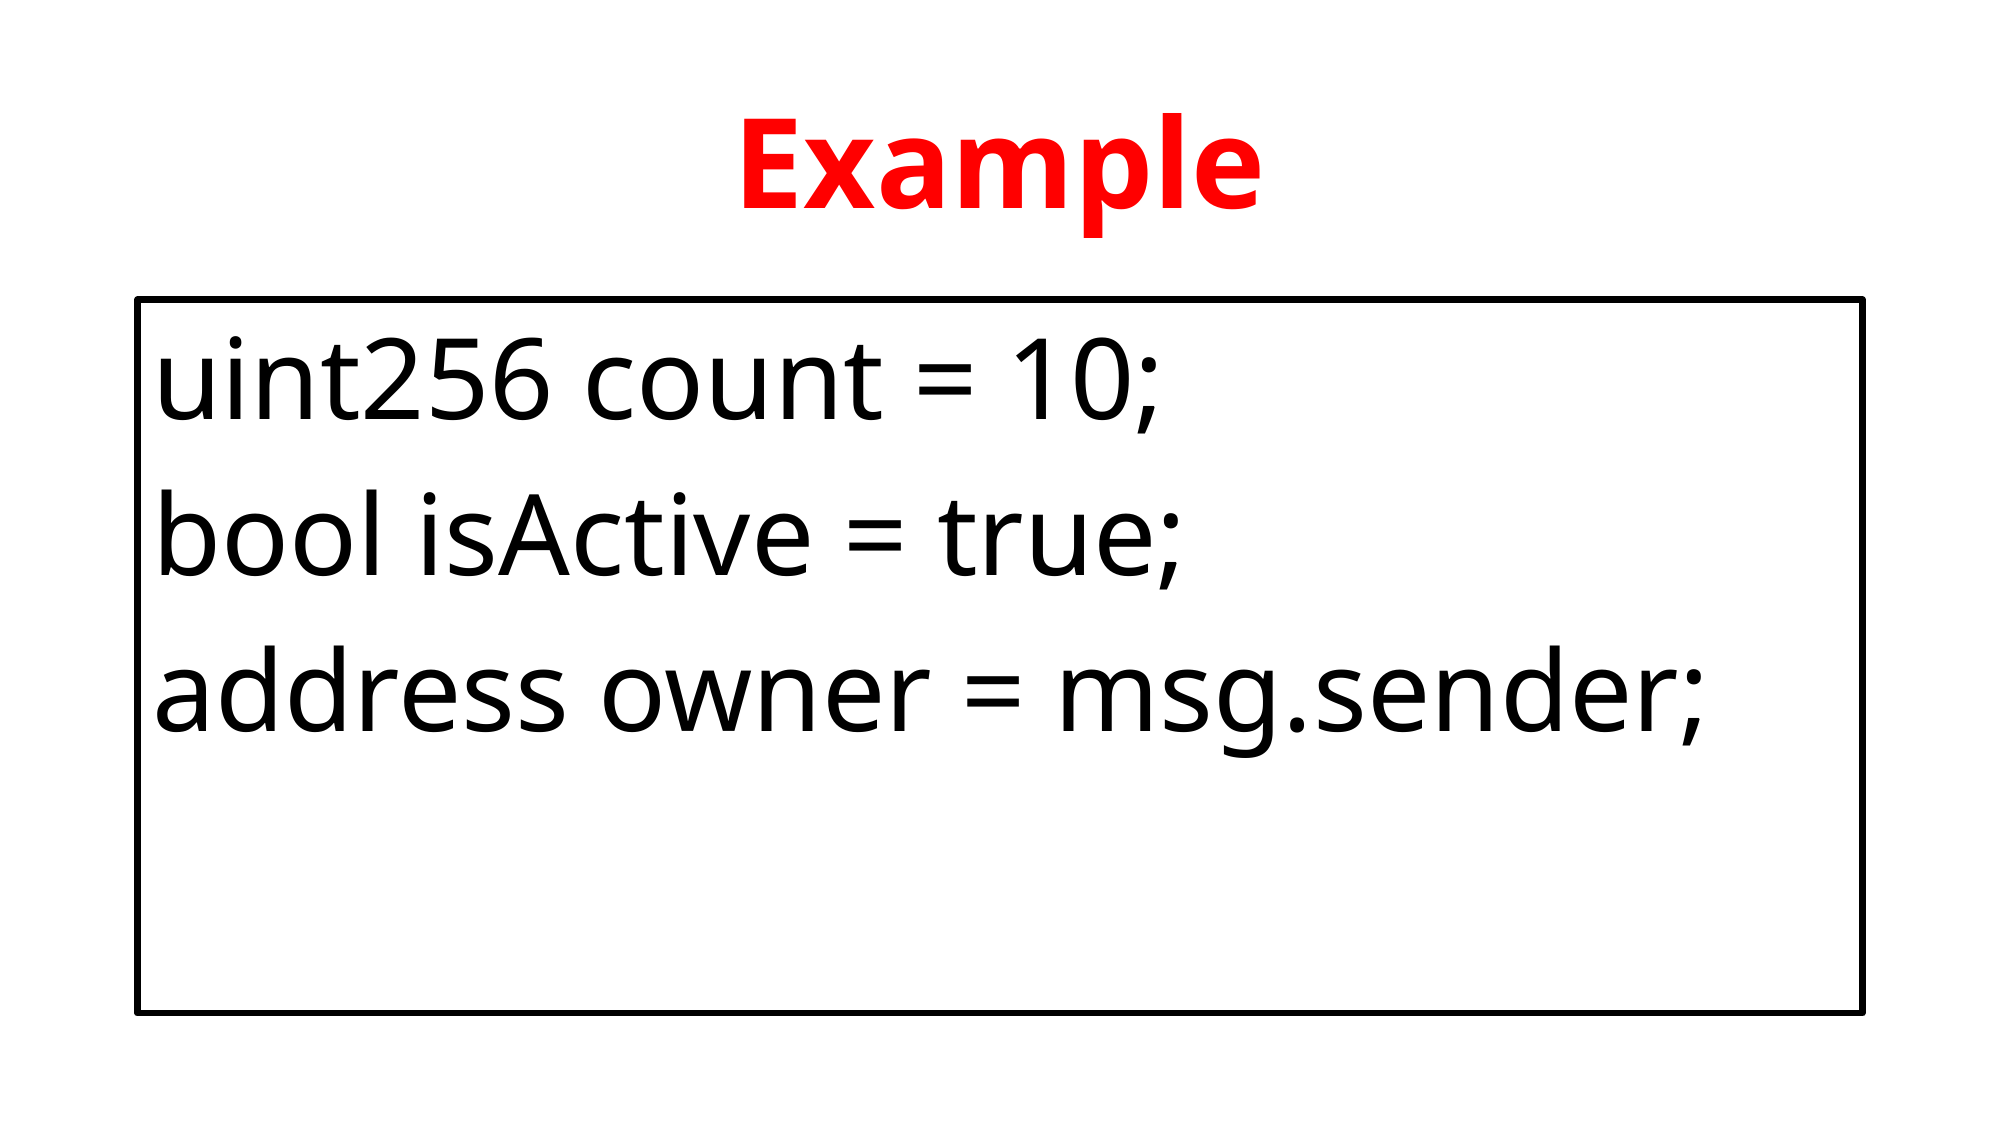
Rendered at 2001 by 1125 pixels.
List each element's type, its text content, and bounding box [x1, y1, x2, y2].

title Example [137, 59, 1863, 278]
list uint256 count = 10; bool isActive = true; address owner = msg.sender; [137, 299, 1863, 1014]
